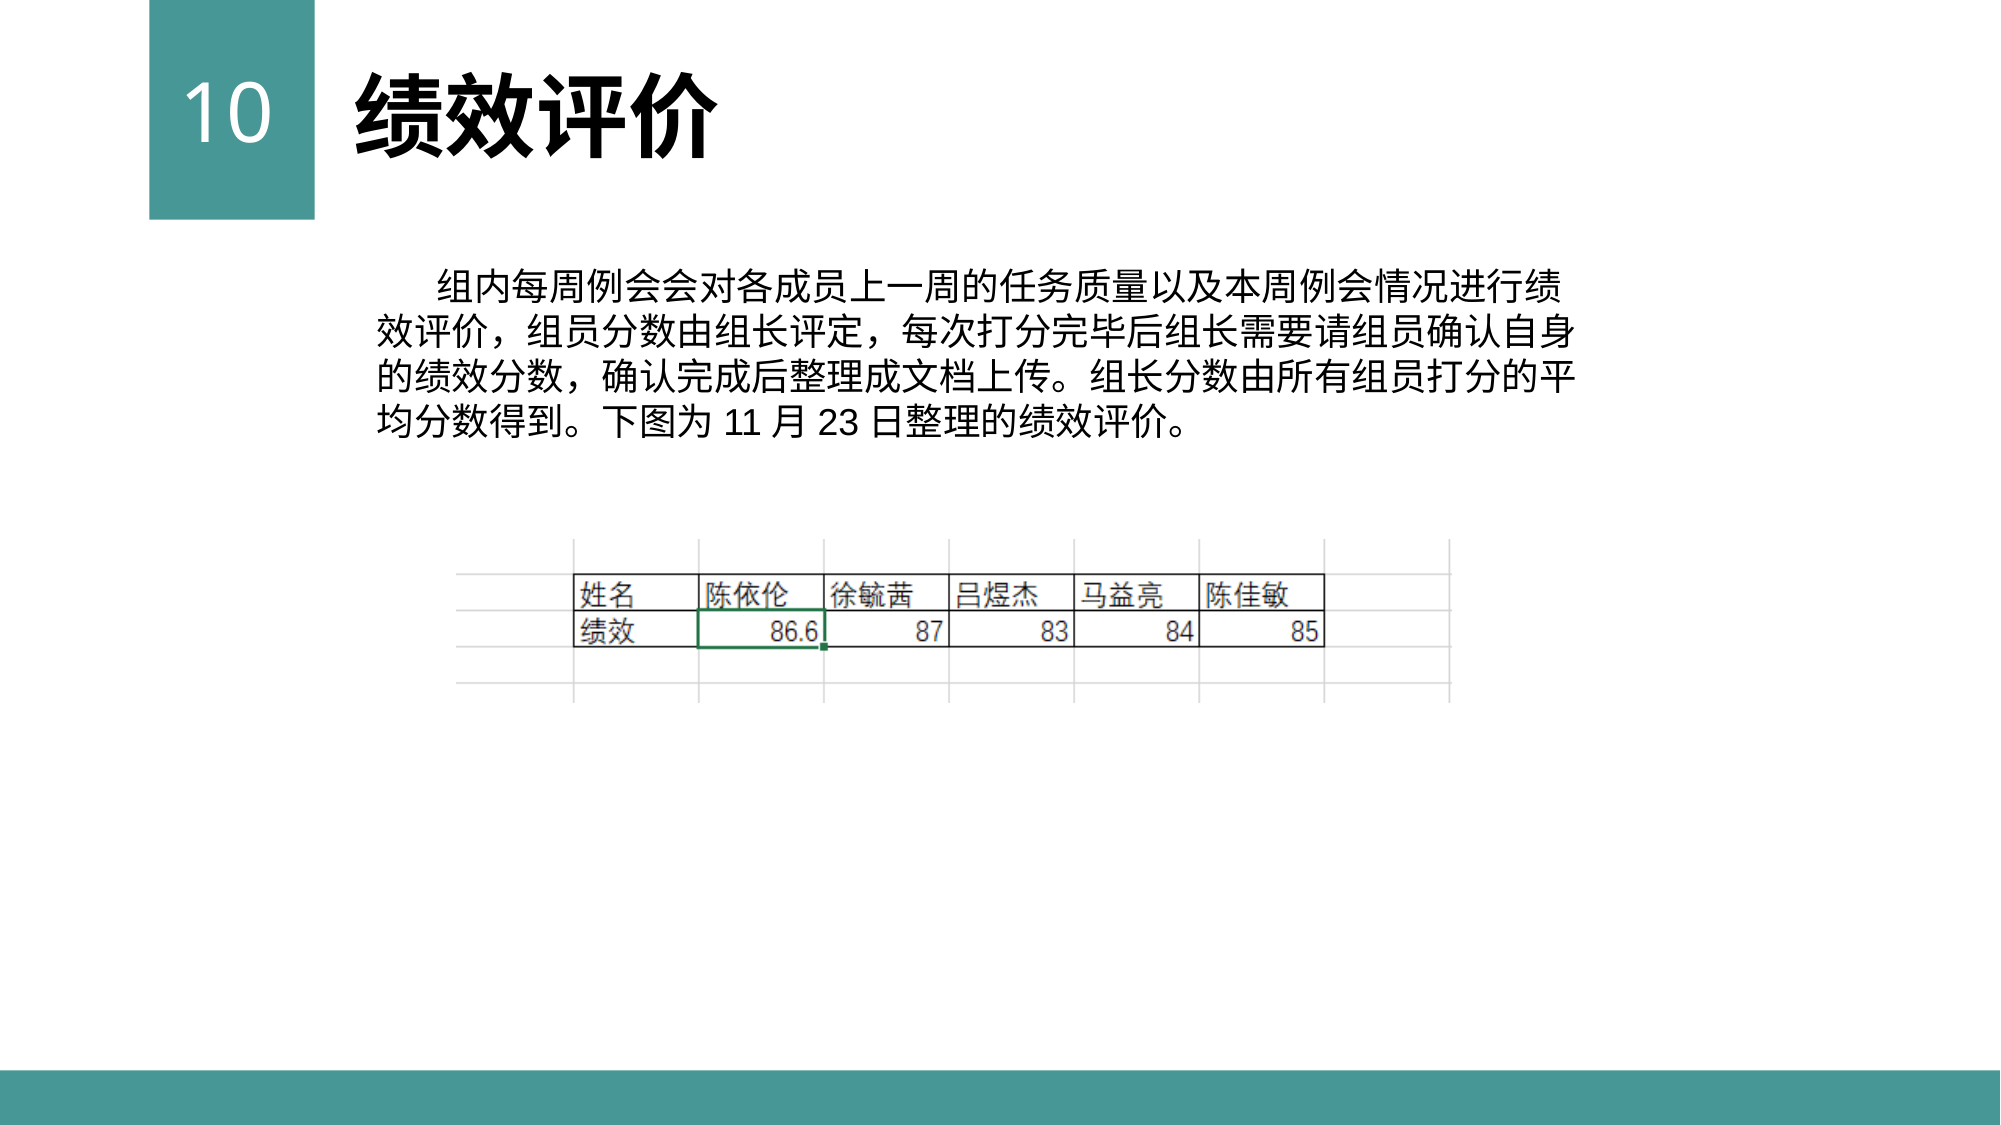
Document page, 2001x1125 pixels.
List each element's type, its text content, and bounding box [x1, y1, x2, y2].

text_box 绩效评价 [338, 51, 1378, 177]
text_box 10 [144, 51, 310, 167]
picture [456, 539, 1453, 703]
text_box [0, 1070, 2000, 1125]
text_box 组内每周例会会对各成员上一周的任务质量以及本周例会情况进行绩效评价，组员分数由组长评定，每次打分完毕后组长需要请组员确认自身的绩效分数，确认完成后整理成文档上传。组长分数由所有组员打分的平均分数得到。下图为11月23日整理的绩效评价。 [362, 255, 1603, 451]
text_box [149, 0, 315, 220]
